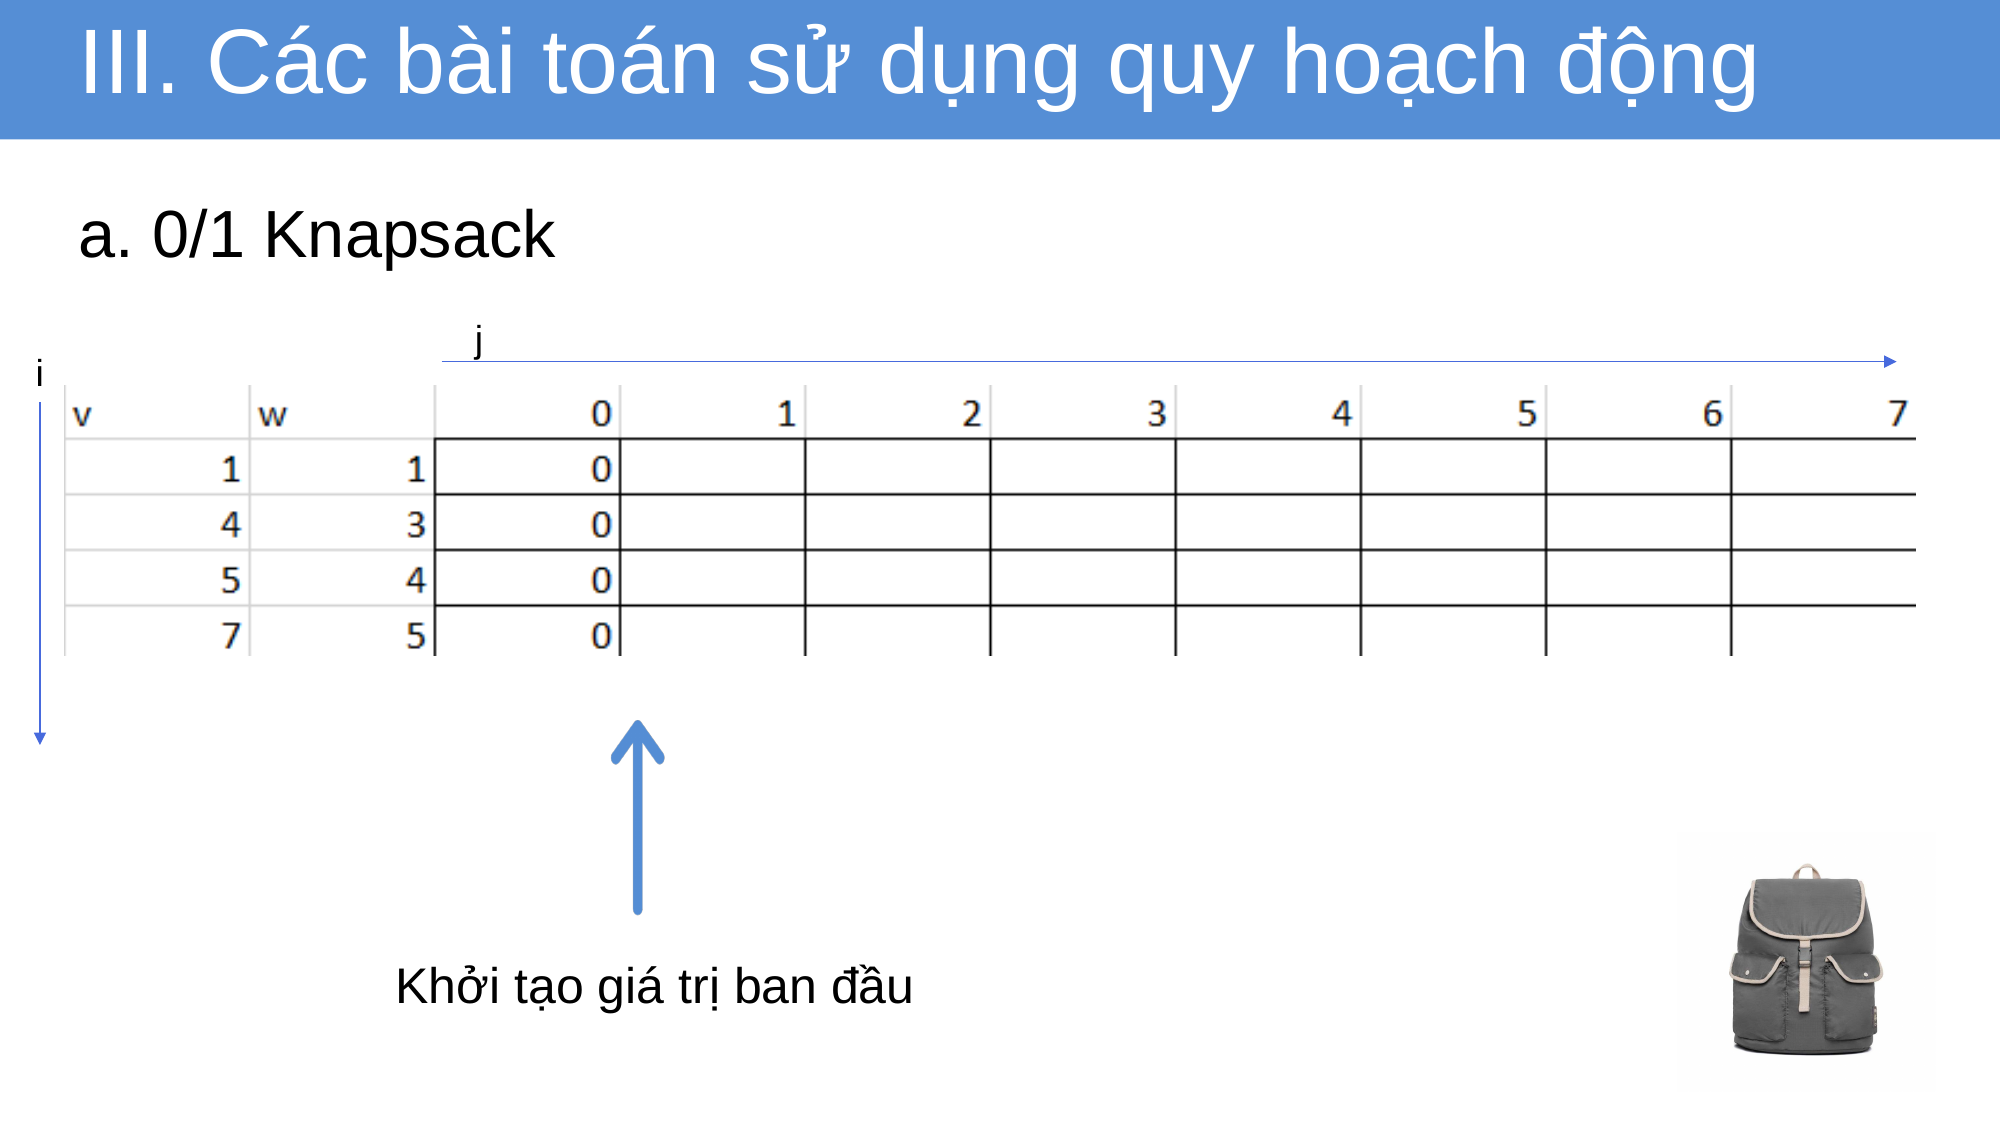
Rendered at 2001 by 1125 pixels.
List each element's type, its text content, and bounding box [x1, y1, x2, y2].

text_box j [460, 307, 499, 361]
picture [1677, 832, 1936, 1092]
slide_number 34 [1412, 1042, 1863, 1103]
text_box i [20, 341, 59, 402]
text_box III. Các bài toán sử dụng quy hoạch động [63, 0, 2000, 139]
text_box [0, 0, 2000, 141]
text_box Khởi tạo giá trị ban đầu [381, 946, 930, 1022]
picture [531, 712, 744, 923]
text_box j [460, 362, 499, 368]
picture [63, 385, 1916, 656]
text_box a. 0/1 Knapsack [64, 177, 1916, 279]
